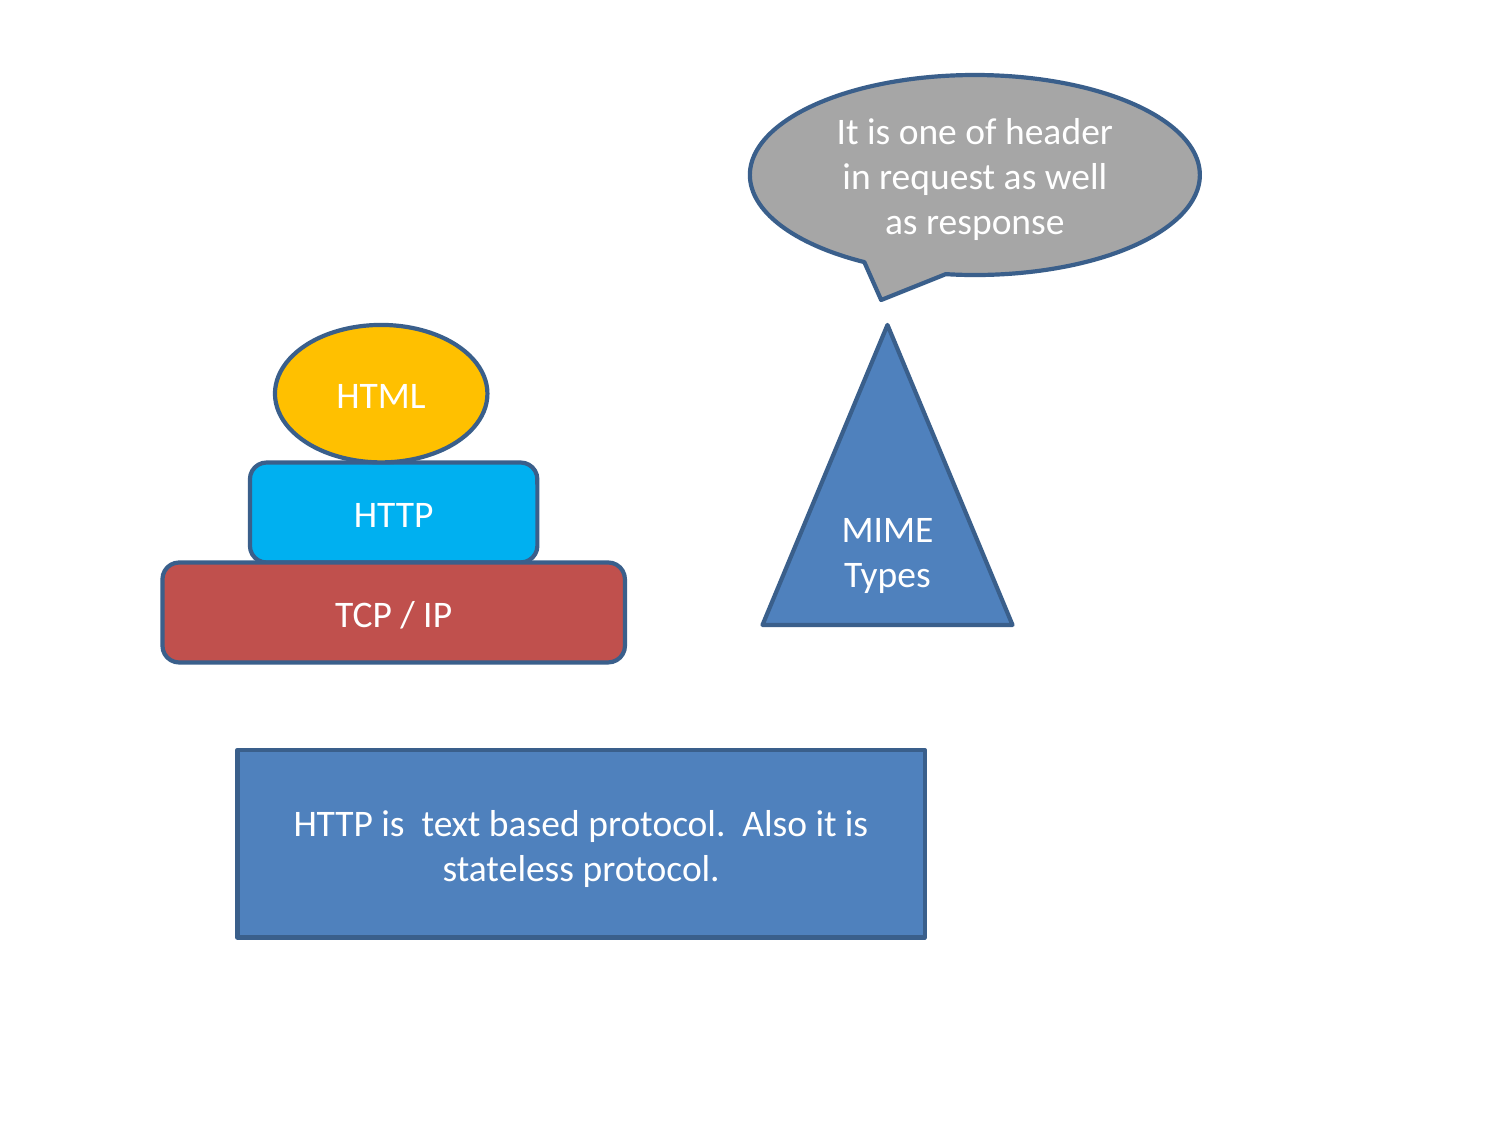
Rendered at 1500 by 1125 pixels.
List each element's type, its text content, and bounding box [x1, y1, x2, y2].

text_box HTML [272, 322, 490, 465]
text_box MIME Types [760, 322, 1015, 628]
text_box HTTP is text based protocol. Also it is stateless protocol. [235, 748, 927, 940]
text_box TCP / IP [160, 560, 628, 665]
text_box It is one of header in request as well as response [747, 72, 1202, 302]
text_box HTTP [247, 460, 540, 560]
